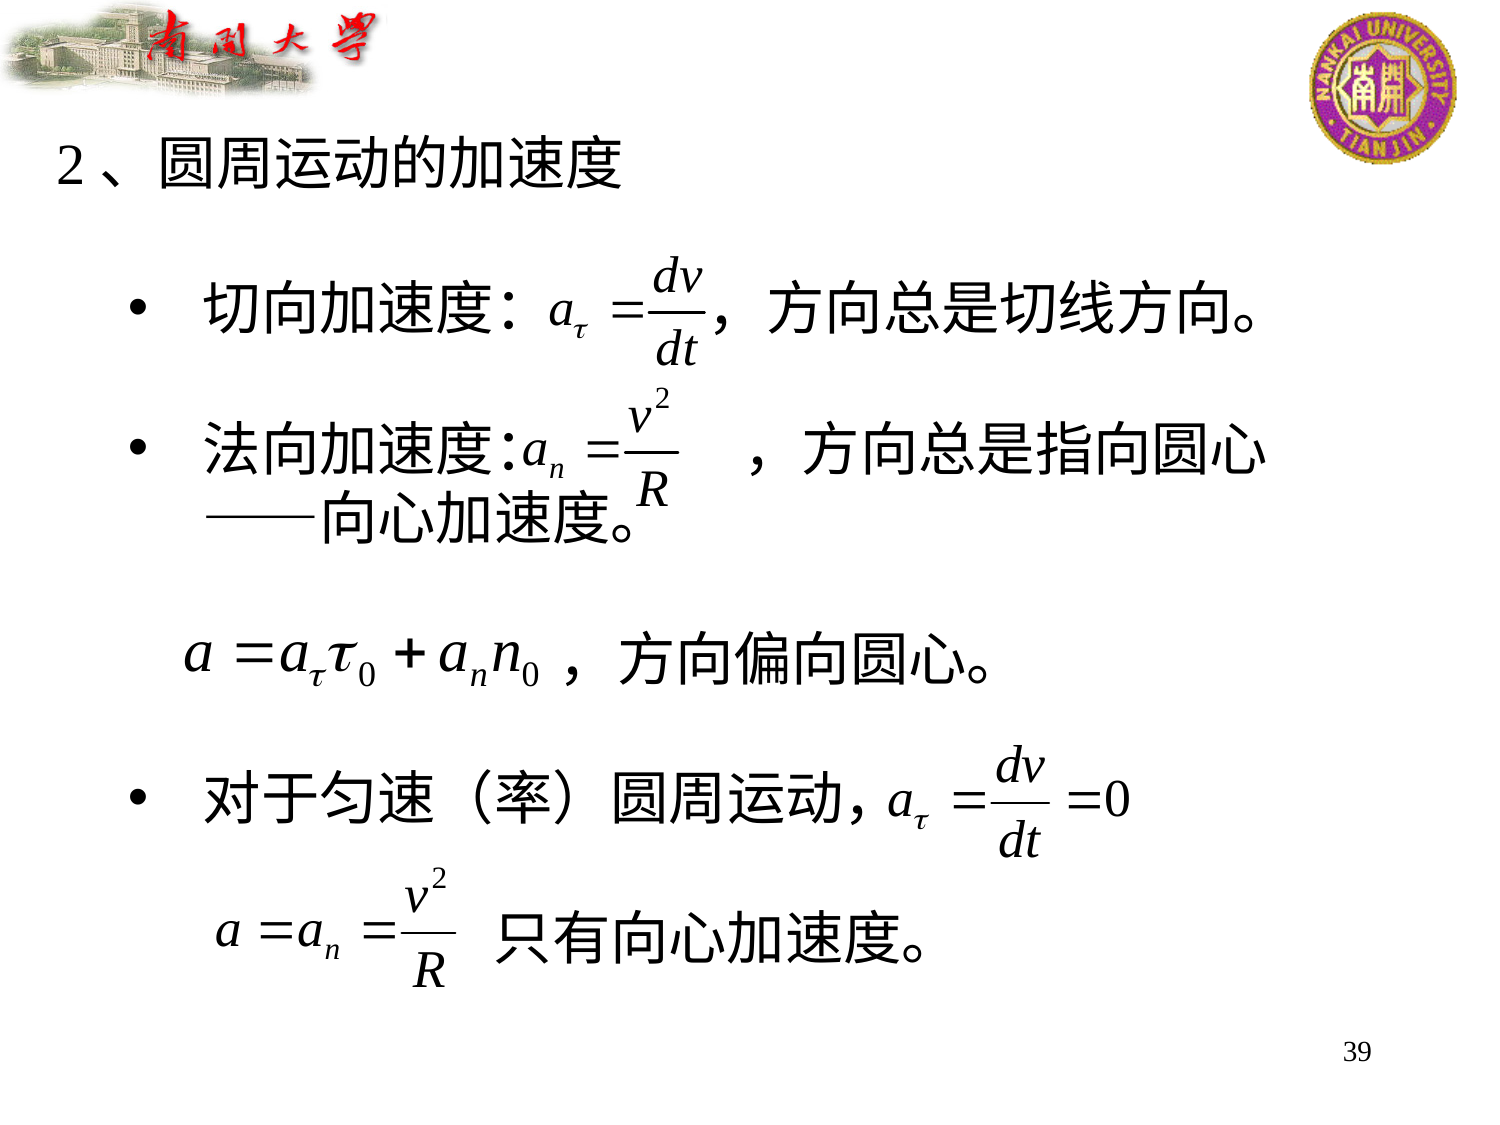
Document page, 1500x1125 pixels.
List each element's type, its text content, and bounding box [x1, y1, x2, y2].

title 2、圆周运动的加速度 [41, 101, 1317, 220]
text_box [879, 731, 1140, 870]
picture [1262, 0, 1500, 178]
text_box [173, 609, 550, 702]
picture [0, 0, 388, 100]
text_box 切向加速度： ，方向总是切线方向。 法向加速度： ，方向总是指向圆心——向心加速度。 ，方向偏向圆心。 对于匀速（率）圆周运动， 只有向心加速度。 [112, 267, 1388, 976]
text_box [513, 373, 692, 519]
slide_number 39 [1074, 1024, 1388, 1101]
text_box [206, 852, 467, 1000]
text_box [540, 243, 715, 378]
